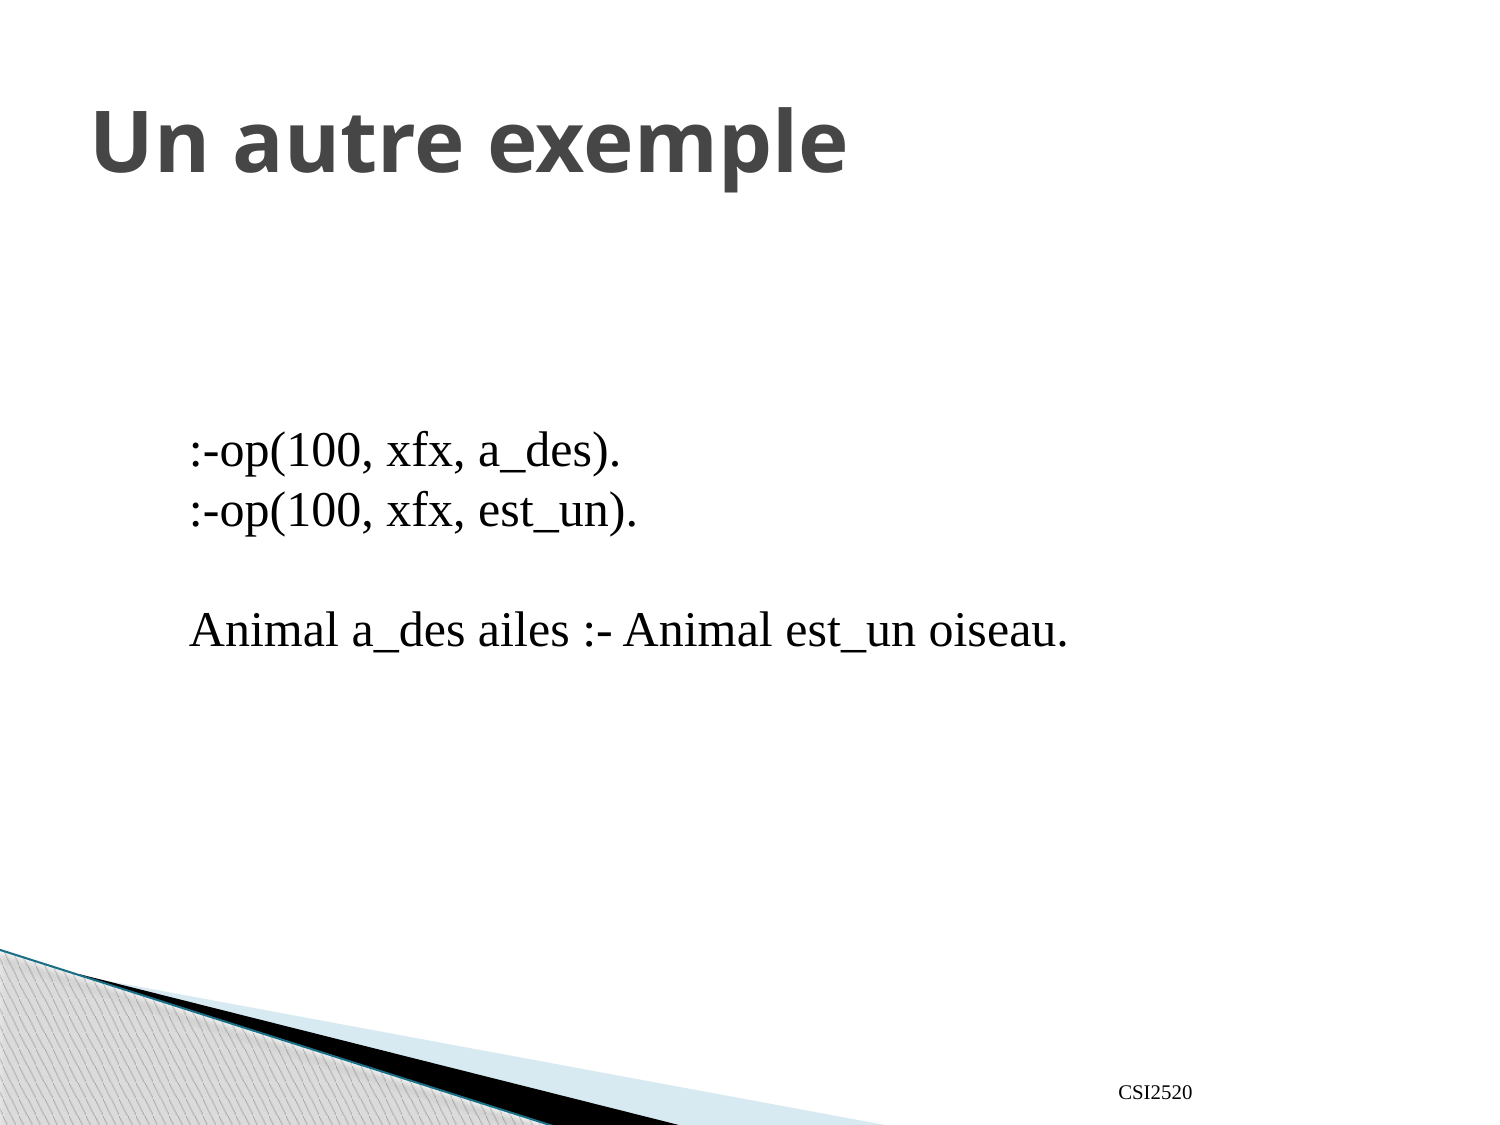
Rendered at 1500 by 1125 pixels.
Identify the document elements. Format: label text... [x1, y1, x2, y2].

slide_number CSI2520 [1103, 1051, 1419, 1112]
text_box :-op(100, xfx, a_des). :-op(100, xfx, est_un). Animal a_des ailes :- Animal est_un oiseau. [174, 408, 1085, 664]
title Un autre exemple [75, 45, 1425, 233]
